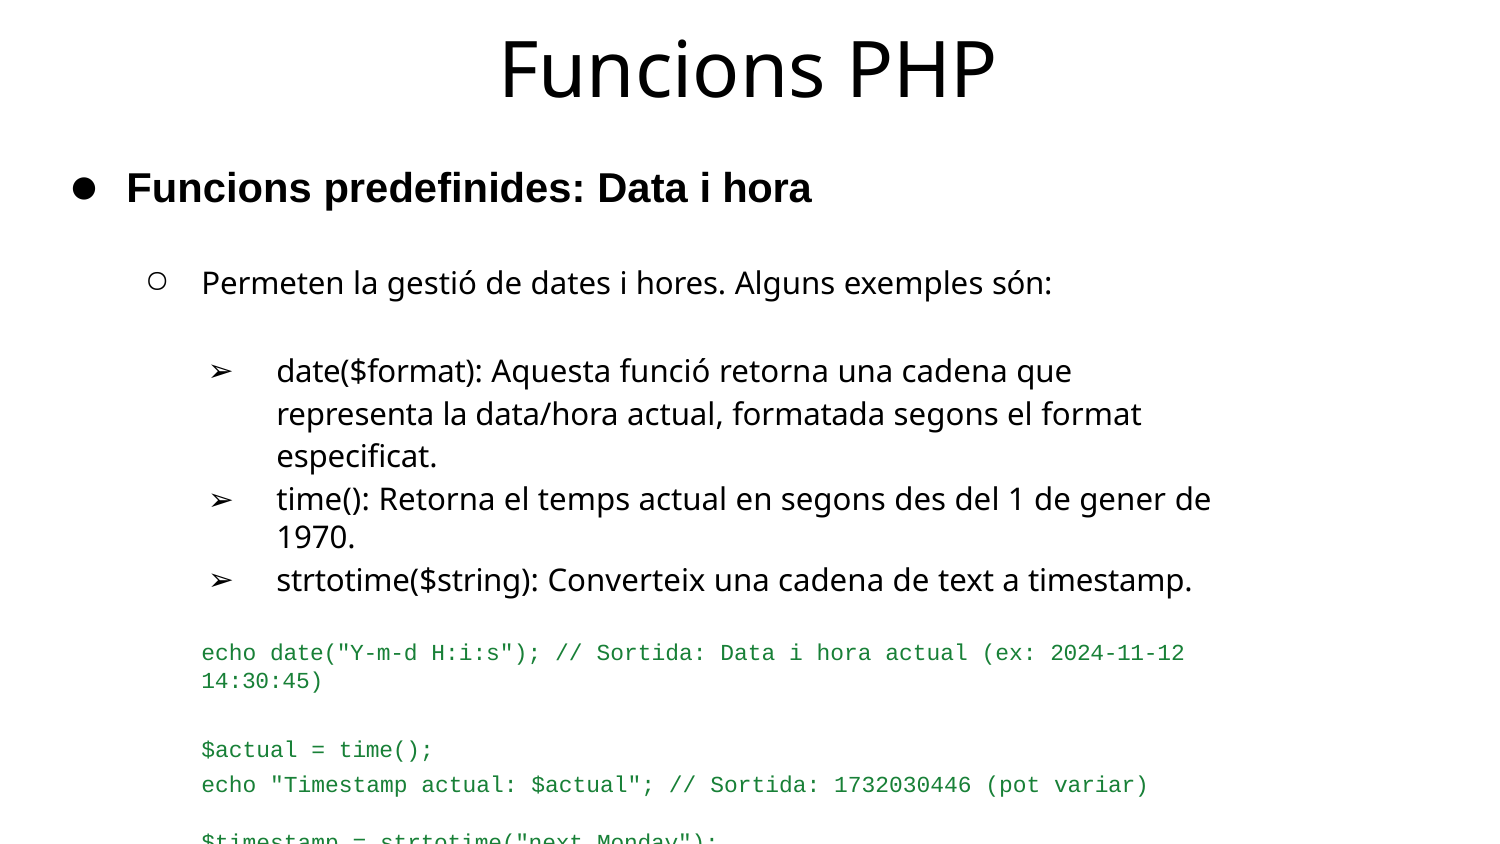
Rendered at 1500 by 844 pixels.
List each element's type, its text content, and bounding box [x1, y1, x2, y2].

text_box Funcions predefinides: Data i hora Permeten la gestió de dates i hores. Alguns exemples són: date($format): Aquesta funció retorna una cadena que representa la data/hora actual, formatada segons el format especificat. time(): Retorna el temps actual en segons des del 1 de gener de 1970. strtotime($string): Converteix una cadena de text a timestamp. echo date("Y-m-d H:i:s"); // Sortida: Data i hora actual (ex: 2024-11-12 14:30:45) $actual = time(); echo "Timestamp actual: $actual"; // Sortida: 1732030446 (pot variar) $timestamp = strtotime("next Monday"); echo date("Y-m-d", $timestamp); // Sortida: Data del proper dilluns [69, 158, 1332, 844]
title Funcions PHP [496, 16, 1004, 158]
